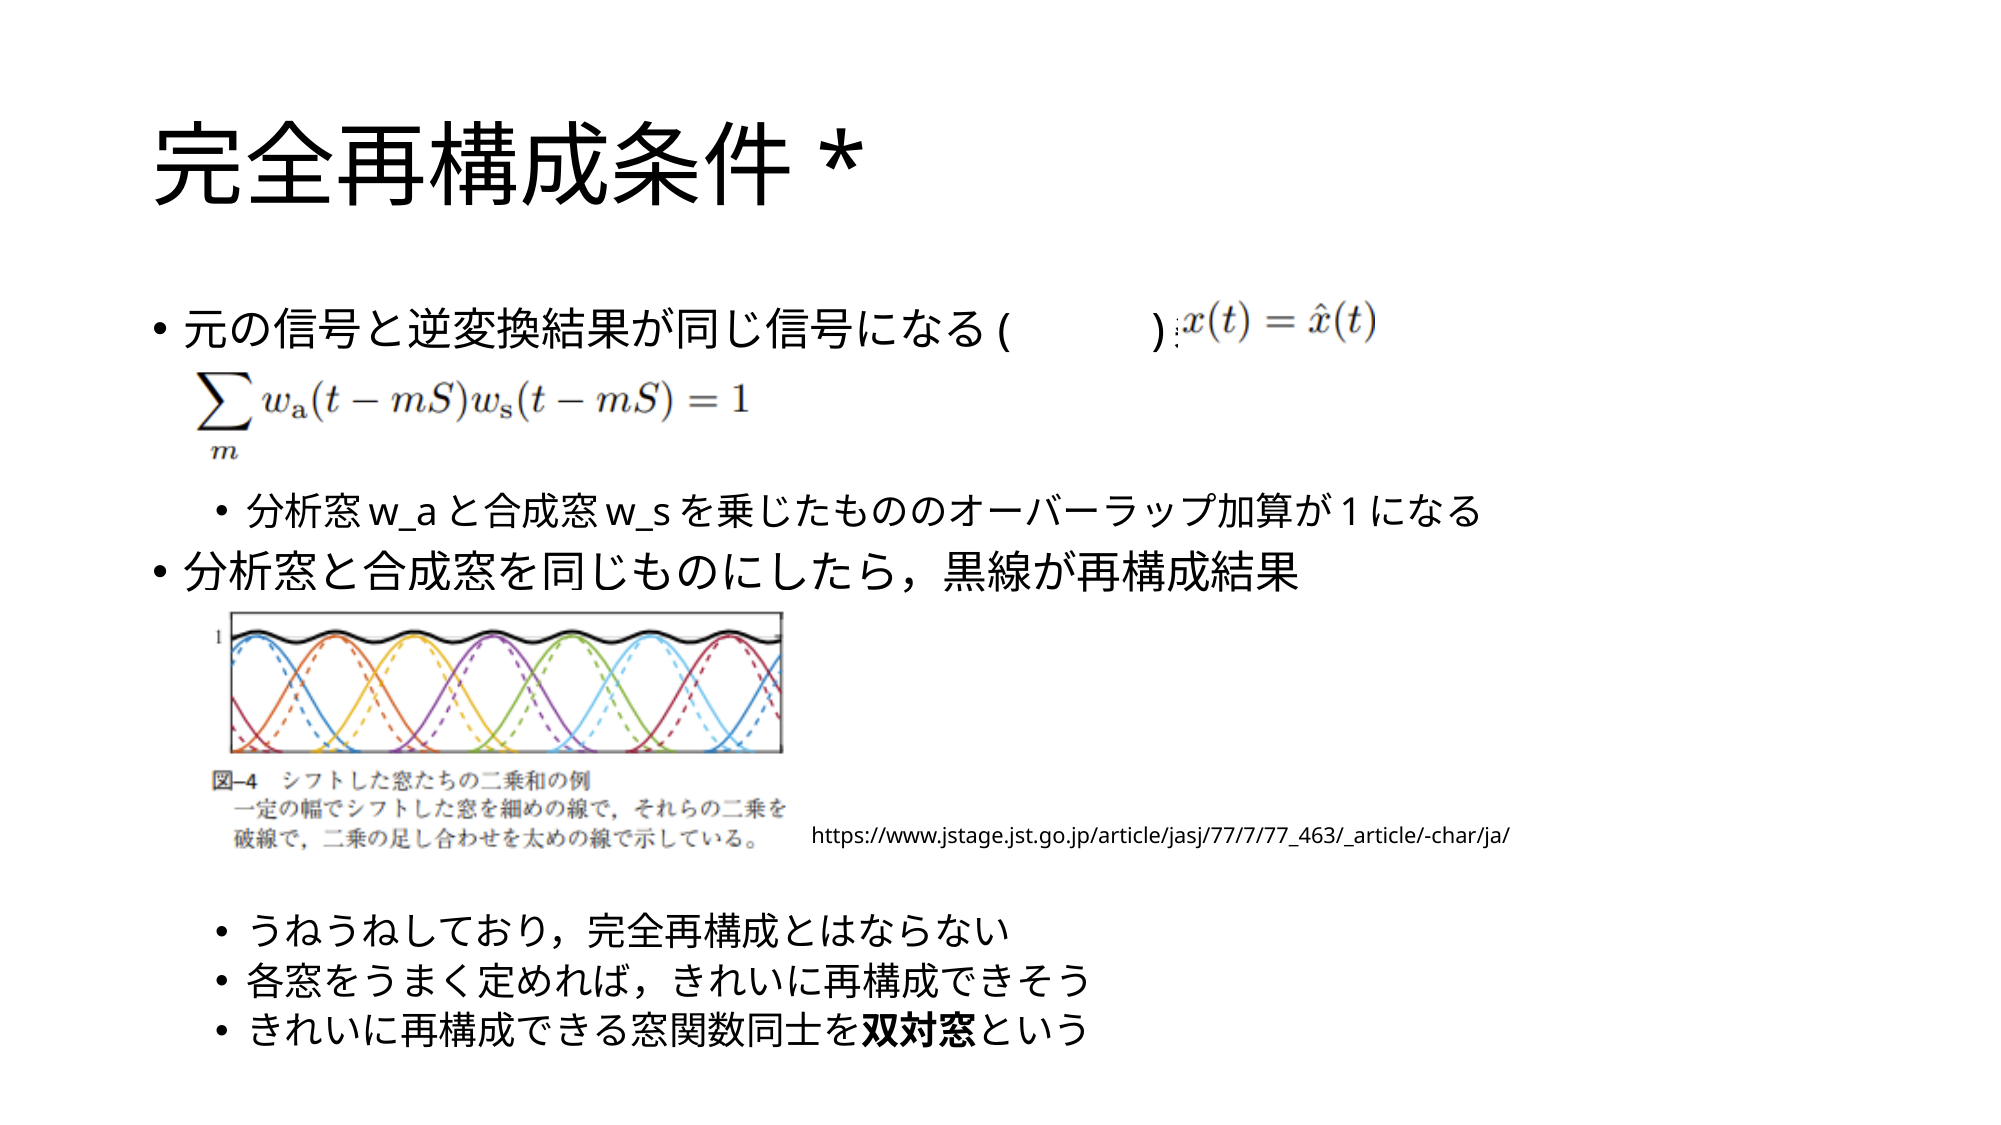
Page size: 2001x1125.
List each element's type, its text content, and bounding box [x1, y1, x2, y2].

picture [170, 349, 781, 468]
list 元の信号と逆変換結果が同じ信号になる( )条件． 分析窓w_aと合成窓w_sを乗じたもののオーバーラップ加算が1になる 分析窓と合成窓を同じものにしたら，黒線が再構成結果 うねうねしており，完全再構成とはならない 各窓をうまく定めれば，きれいに再構成できそう きれいに再構成できる窓関数同士を双対窓という [137, 299, 1863, 1066]
picture [1178, 291, 1375, 350]
title 完全再構成条件* [137, 59, 1863, 278]
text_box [205, 590, 1585, 862]
